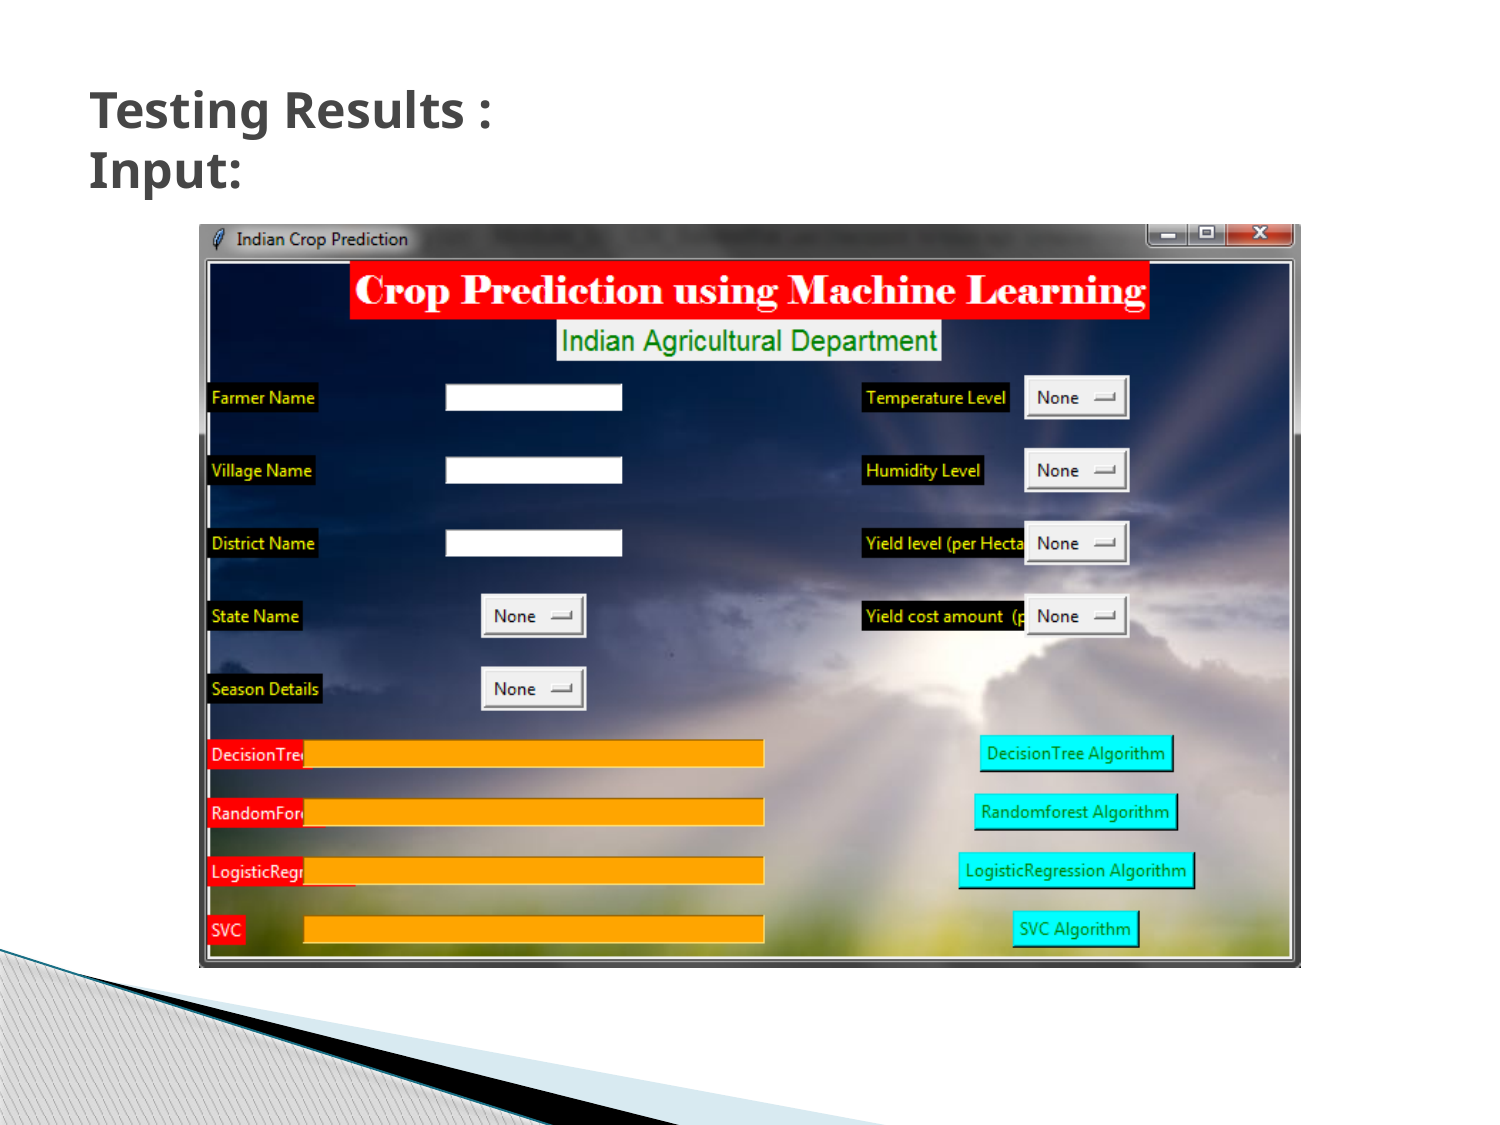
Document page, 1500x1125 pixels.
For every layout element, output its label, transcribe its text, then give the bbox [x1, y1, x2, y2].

title Testing Results : Input: [75, 45, 1425, 233]
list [198, 224, 1301, 968]
